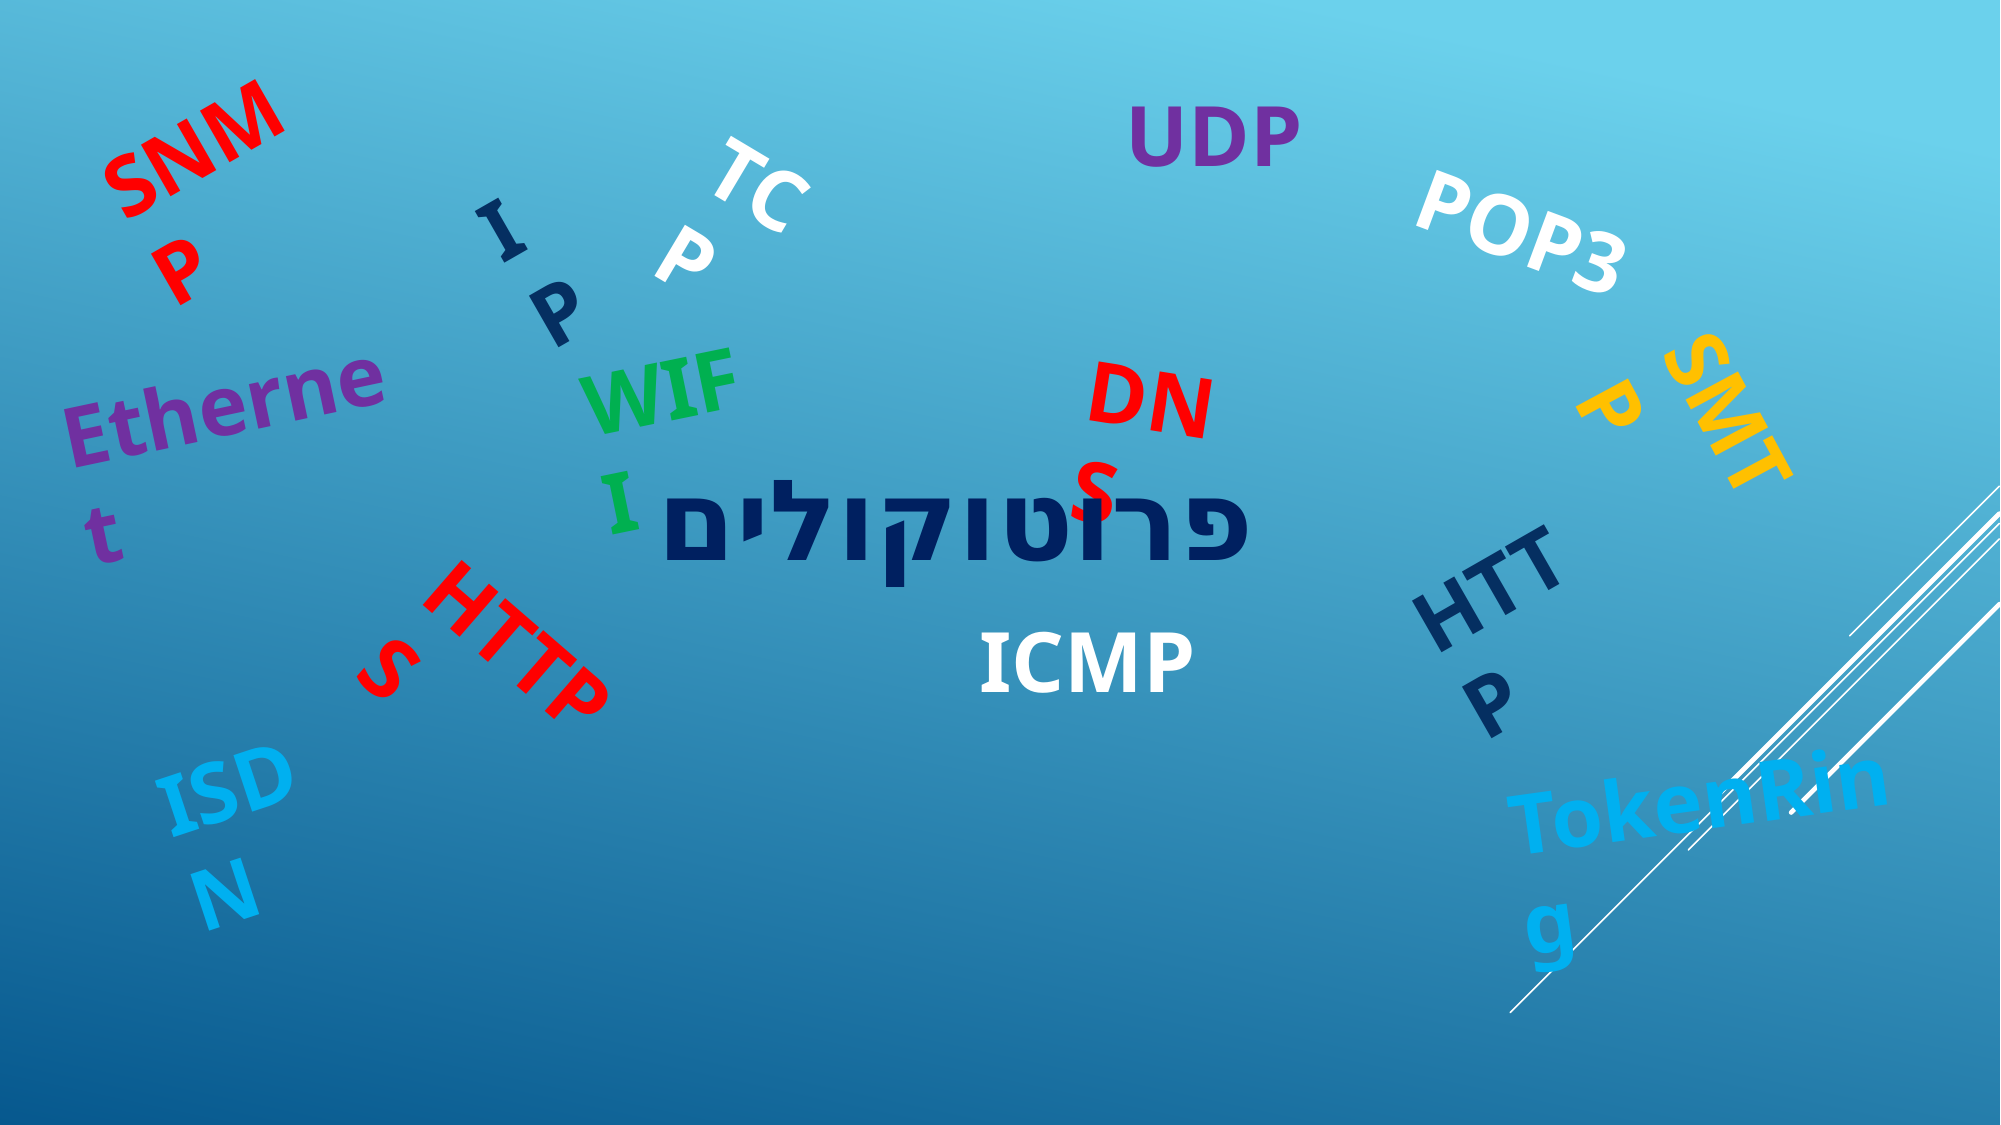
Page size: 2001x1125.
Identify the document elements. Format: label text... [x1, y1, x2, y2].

text_box ICMP [964, 640, 1214, 717]
text_box SMTP [1558, 297, 1849, 613]
text_box Ethernet [36, 305, 417, 594]
text_box TokenRing [1486, 705, 1968, 982]
title פרוטוקולים [255, 392, 1656, 640]
text_box HTTP [1409, 615, 1681, 771]
text_box SNMP [67, 21, 400, 338]
text_box POP3 [1386, 133, 1667, 331]
text_box TCP [623, 101, 889, 379]
text_box ISDN [128, 684, 415, 961]
text_box WIFI [562, 324, 766, 392]
text_box IP [444, 141, 643, 380]
text_box HTTPS [325, 640, 657, 850]
text_box DNS [1072, 327, 1279, 392]
text_box UDP [1111, 75, 1324, 191]
